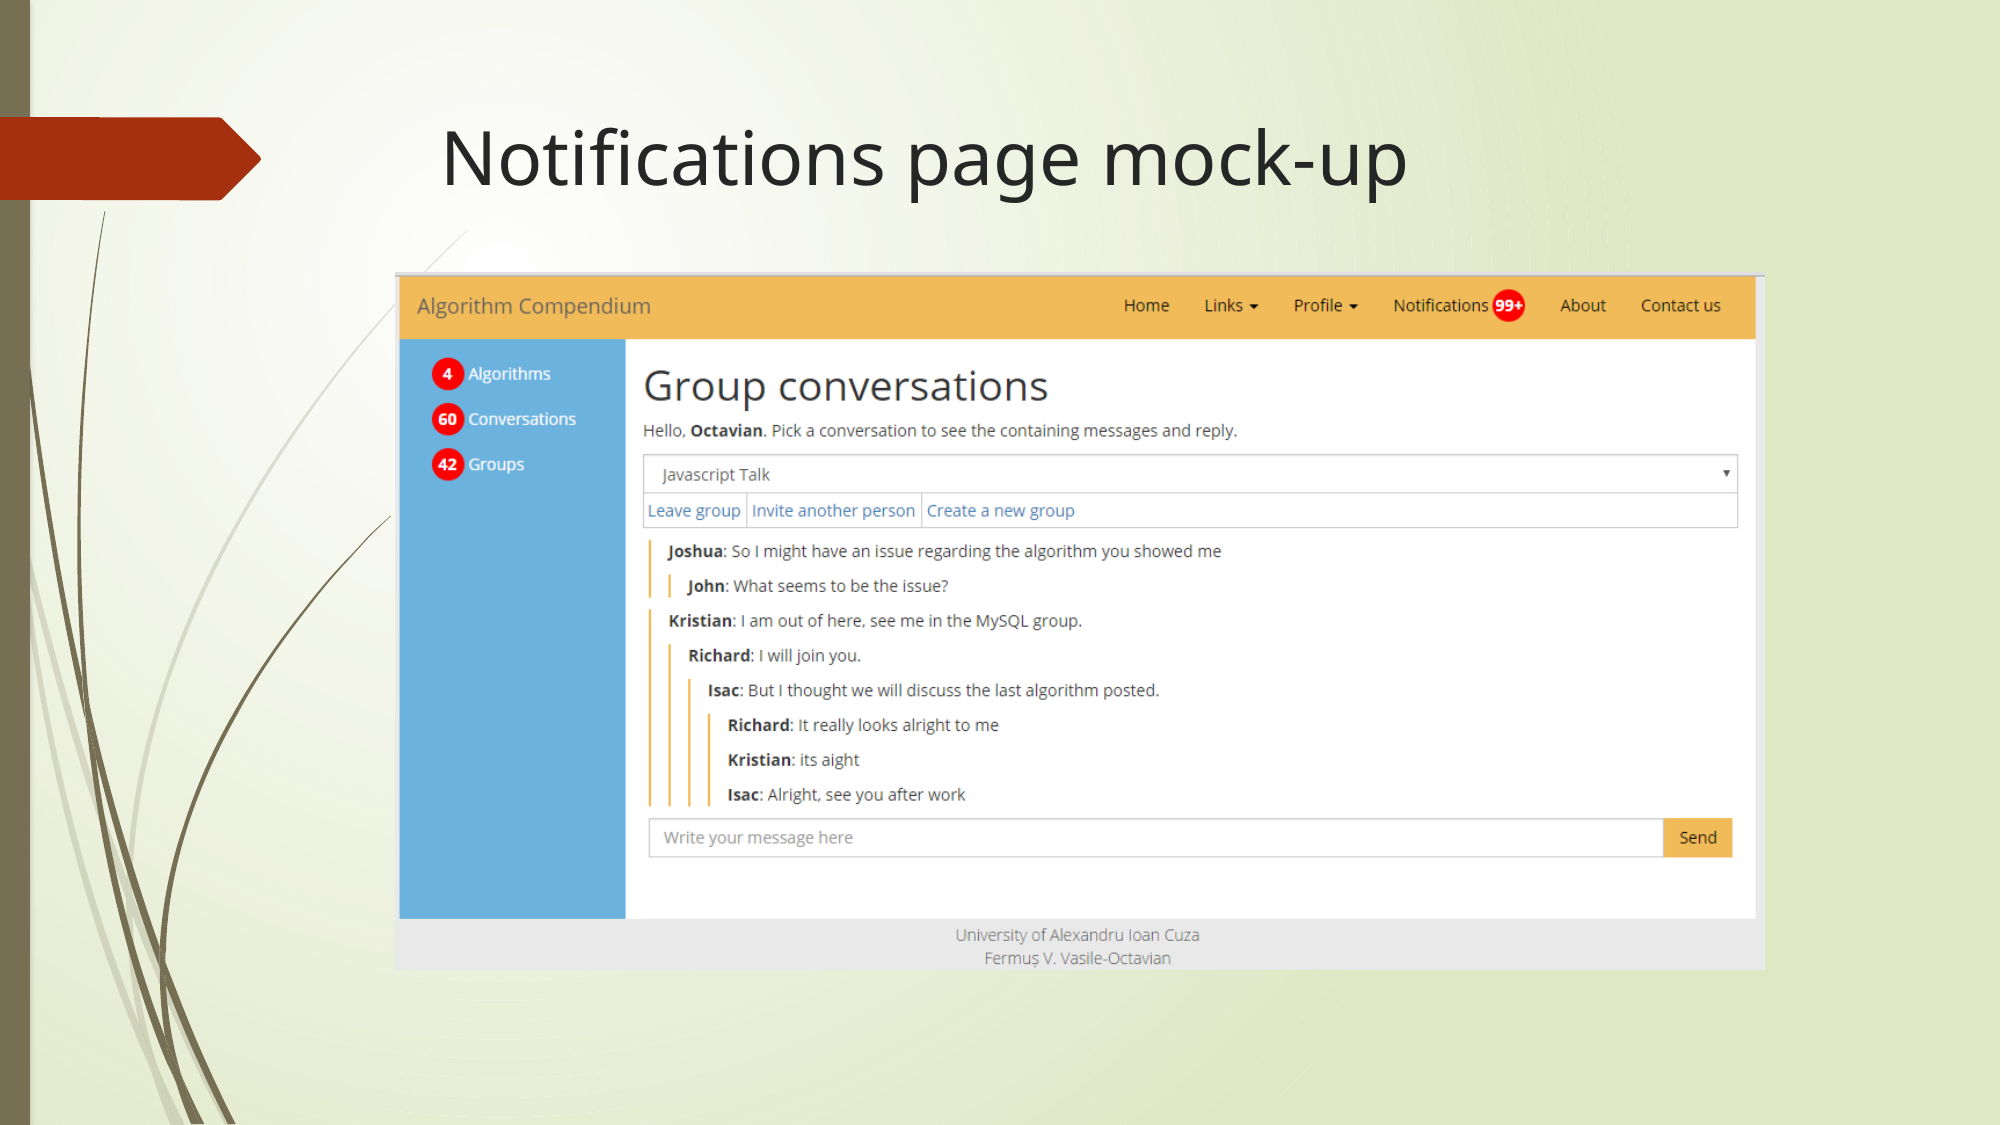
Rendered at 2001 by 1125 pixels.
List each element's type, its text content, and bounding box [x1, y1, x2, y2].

title Notifications page mock-up [425, 102, 1888, 313]
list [395, 272, 1765, 971]
